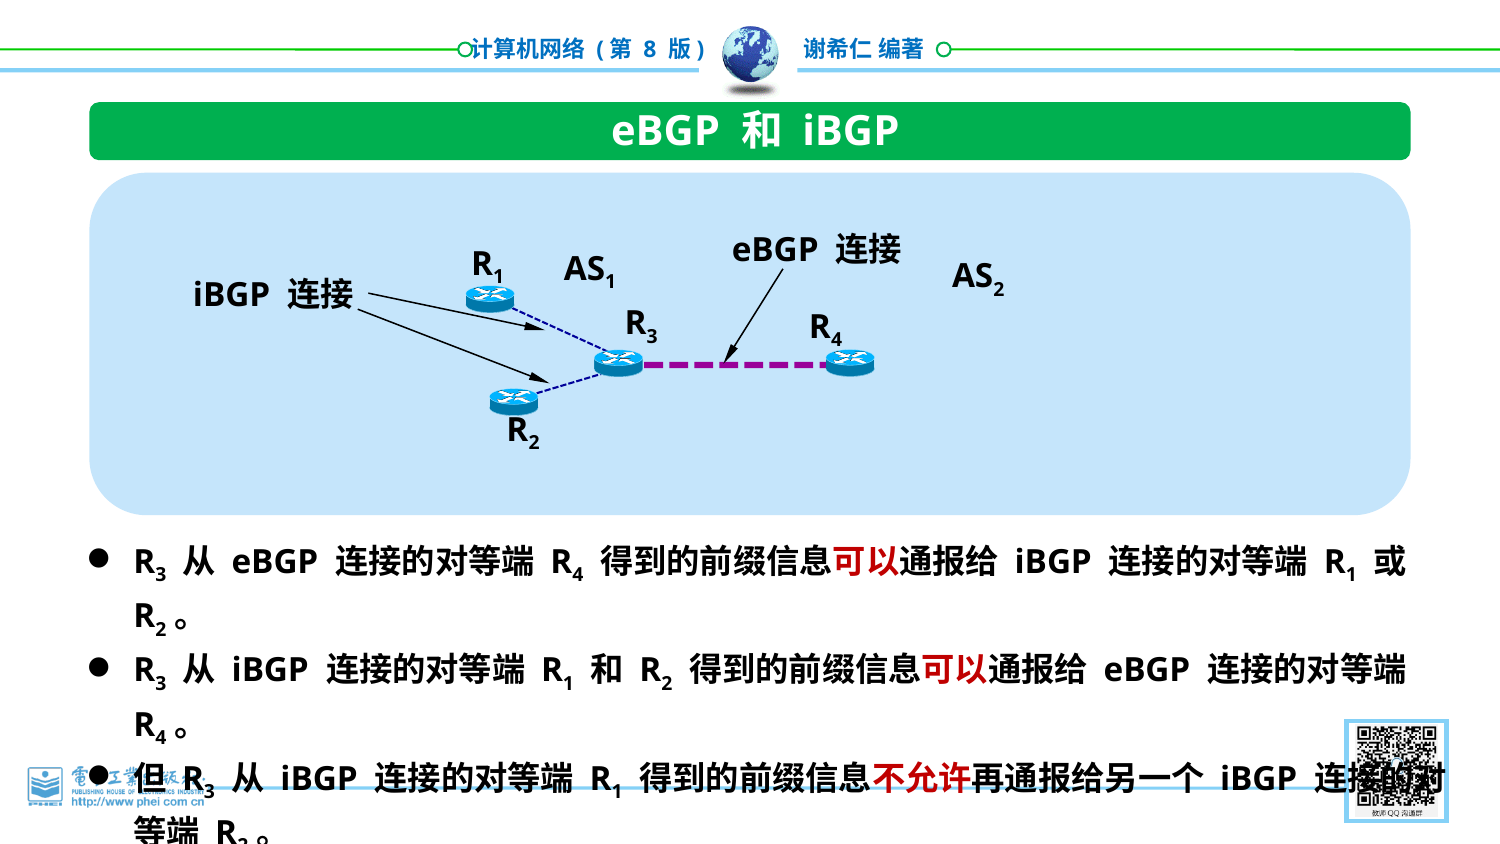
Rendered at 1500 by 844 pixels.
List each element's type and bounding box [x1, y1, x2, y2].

picture [499, 398, 510, 404]
picture [465, 285, 488, 293]
picture [593, 349, 644, 378]
picture [836, 359, 846, 365]
picture [604, 353, 617, 364]
text_box [71, 524, 1495, 844]
picture [489, 410, 506, 416]
picture [23, 764, 71, 809]
text_box [89, 96, 1411, 162]
picture [720, 24, 780, 96]
picture [489, 388, 512, 395]
text_box [87, 170, 1413, 518]
picture [495, 285, 515, 292]
picture [857, 370, 875, 377]
picture [521, 388, 539, 398]
picture [825, 370, 844, 377]
picture [825, 349, 848, 359]
picture [858, 349, 875, 355]
picture [521, 409, 539, 416]
